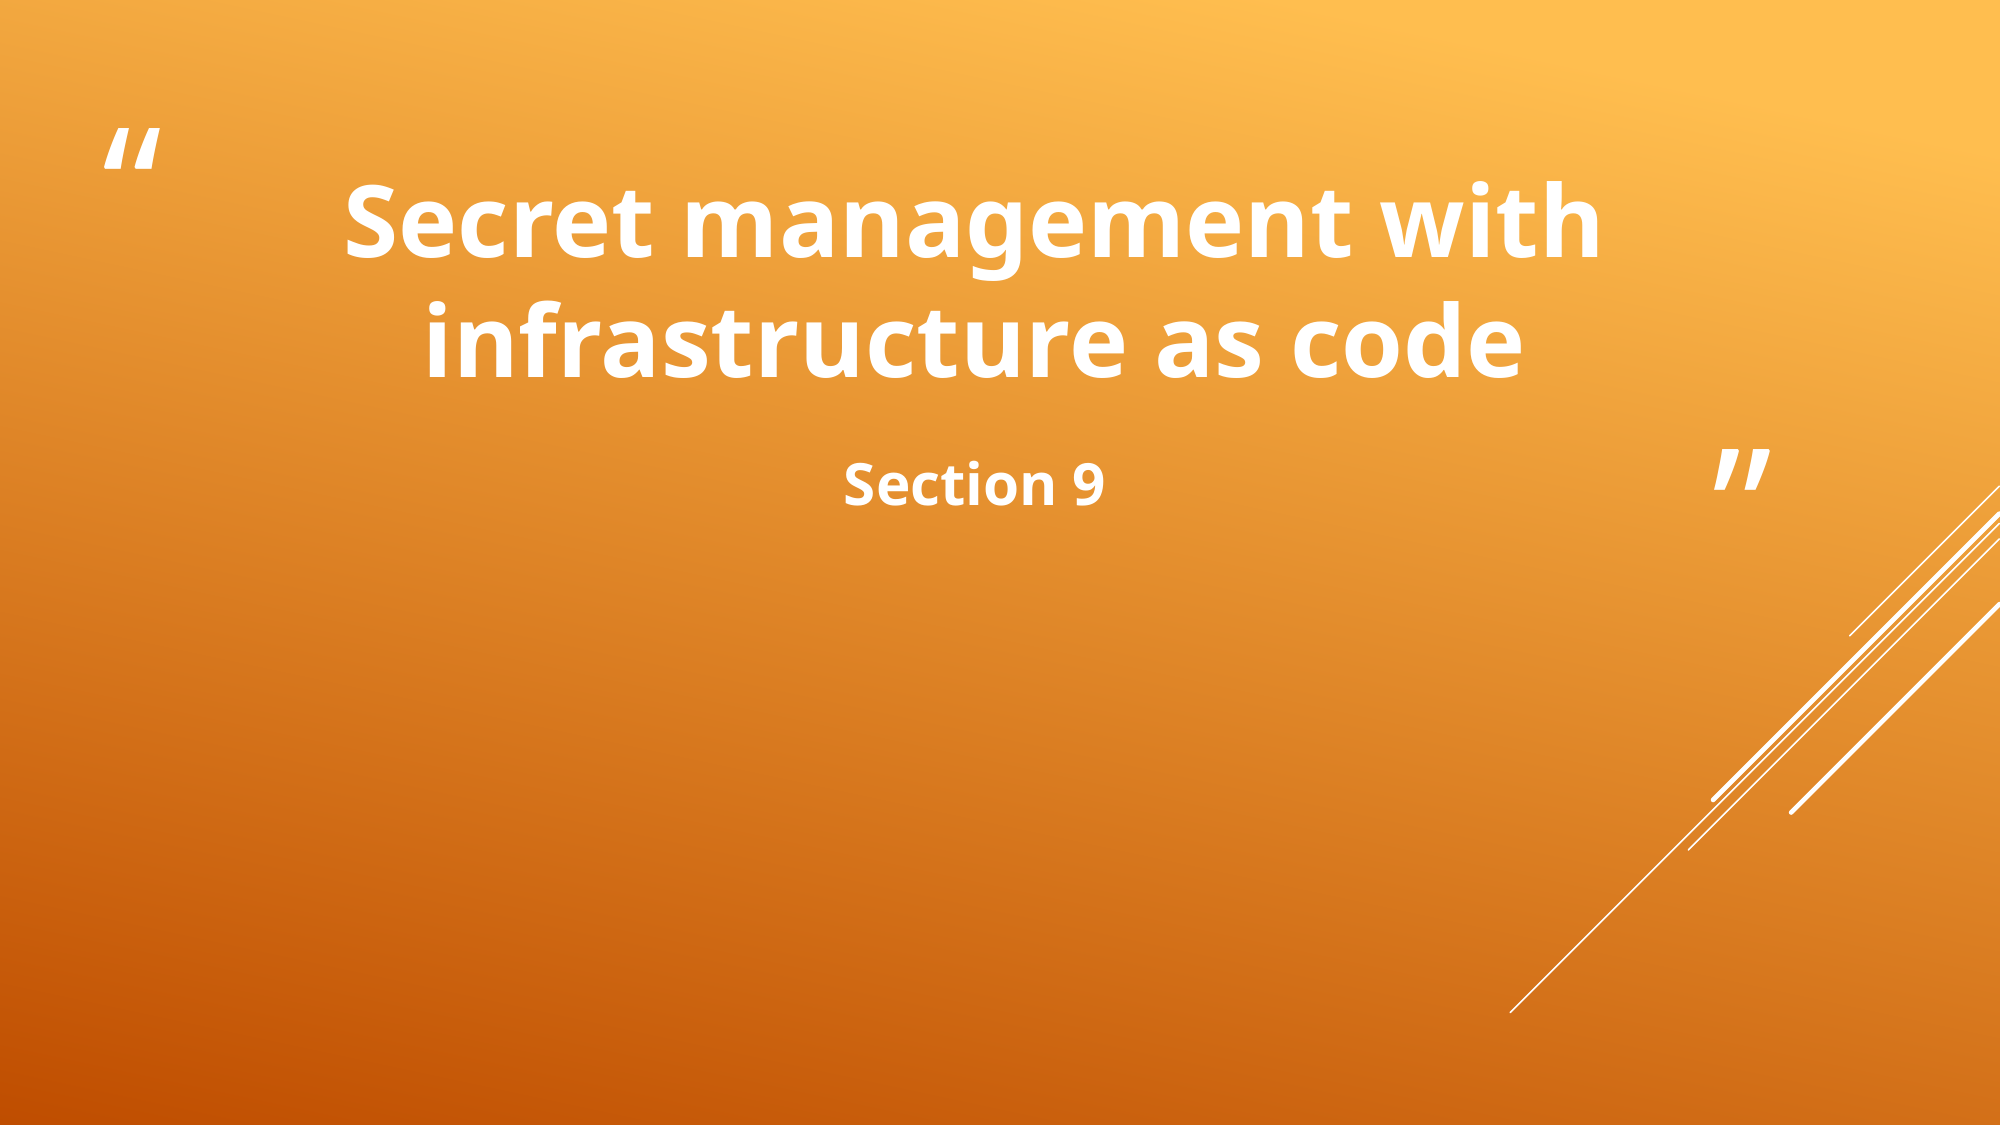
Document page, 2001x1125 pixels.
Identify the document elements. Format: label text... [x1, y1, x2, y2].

title Secret management with infrastructure as code Section 9 [140, 112, 1810, 563]
